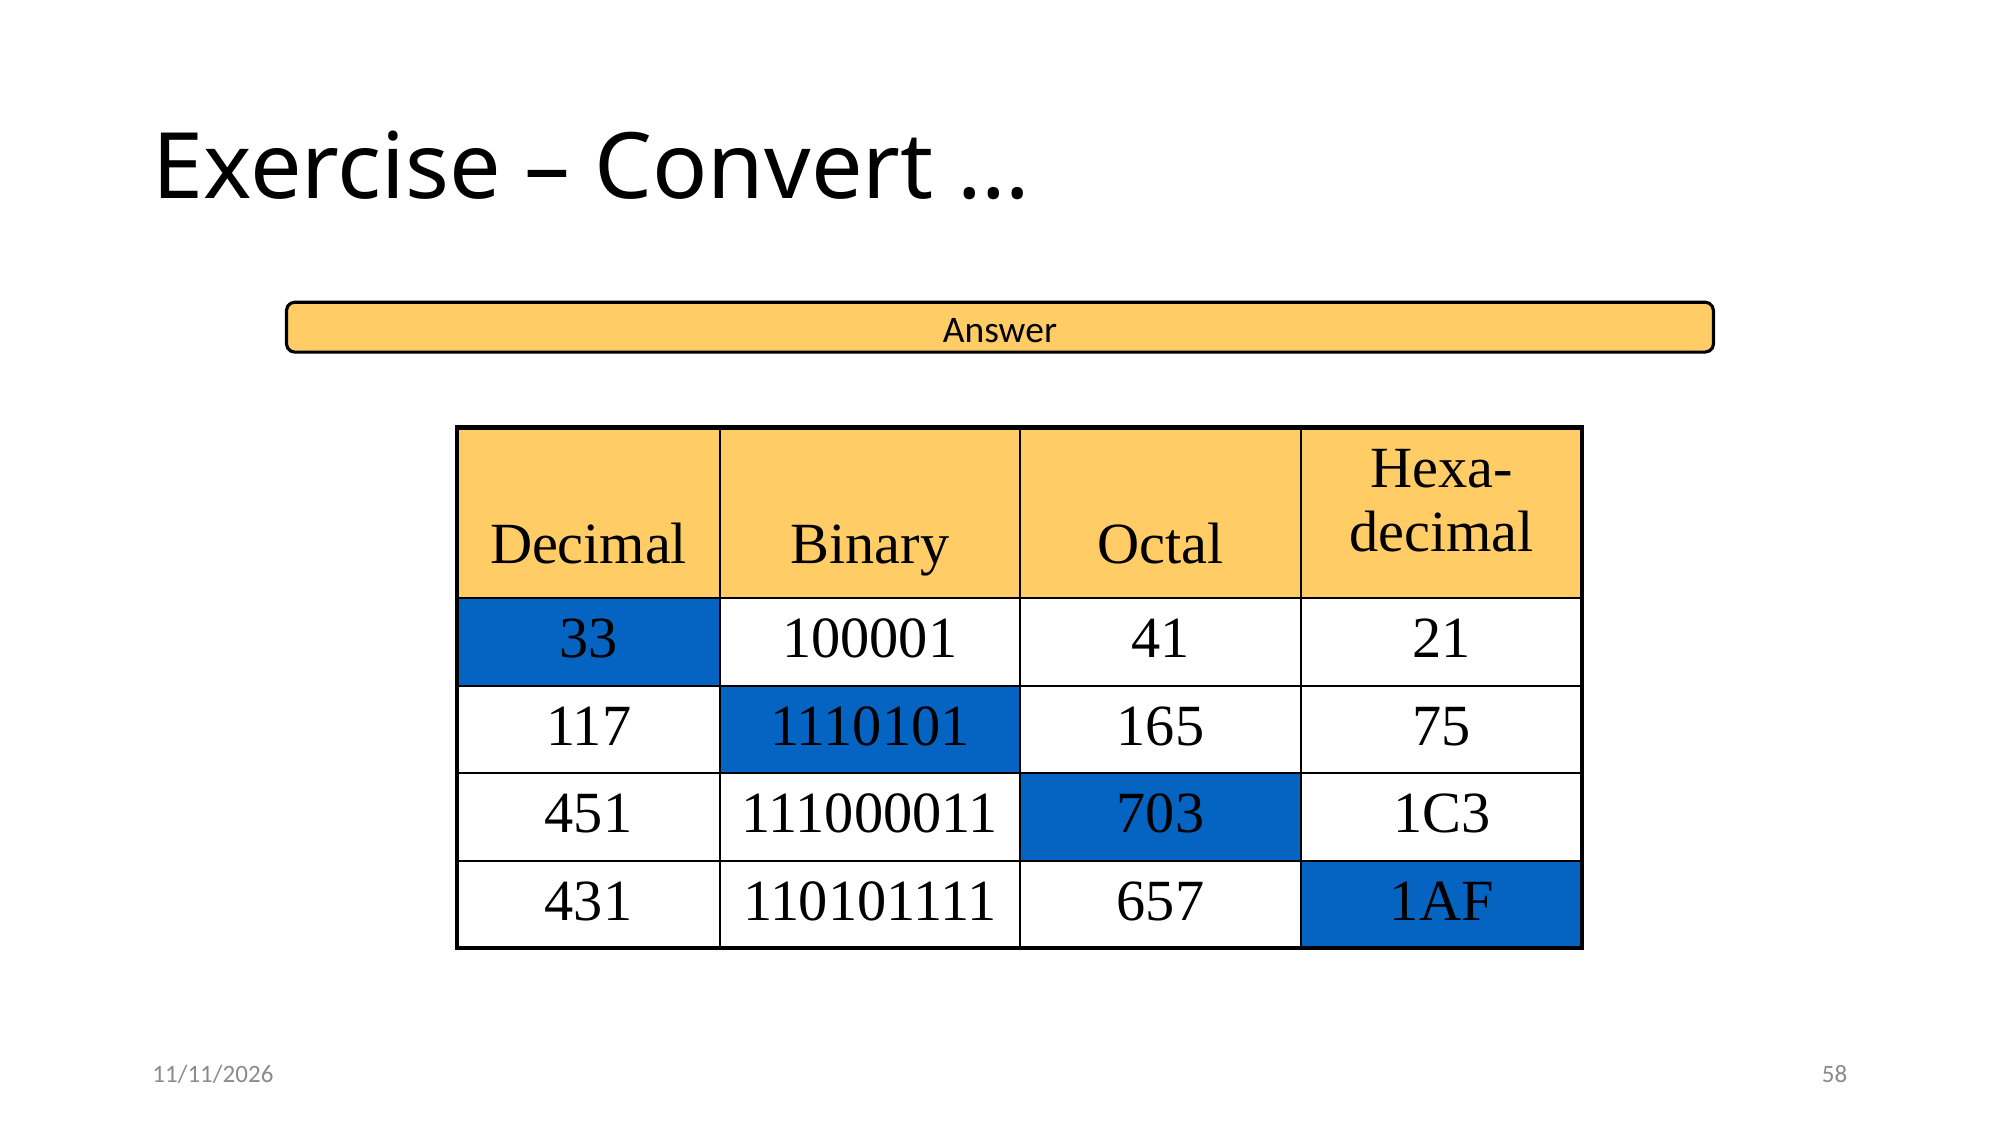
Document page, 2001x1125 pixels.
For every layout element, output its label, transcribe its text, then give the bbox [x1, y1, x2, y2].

table_cell 703 [1021, 774, 1300, 860]
text_box Answer [286, 302, 1714, 353]
slide_number 58 [1412, 1042, 1863, 1103]
table_header Decimal [459, 430, 719, 597]
table_cell 431 [459, 862, 719, 946]
table_header Binary [721, 430, 1019, 597]
table_cell 100001 [721, 599, 1019, 685]
table_cell 657 [1021, 862, 1300, 946]
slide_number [137, 1042, 588, 1103]
table_header Hexa- decimal [1302, 430, 1580, 597]
table_cell 1110101 [721, 687, 1019, 772]
title Exercise – Convert … [137, 59, 1863, 278]
table_cell 117 [459, 687, 719, 772]
table_cell 33 [459, 599, 719, 685]
table_cell 165 [1021, 687, 1300, 772]
table_cell 110101111 [721, 862, 1019, 946]
table_cell 111000011 [721, 774, 1019, 860]
table_cell 1C3 [1302, 774, 1580, 860]
table_cell 1AF [1302, 862, 1580, 946]
table_header Octal [1021, 430, 1300, 597]
table_cell 451 [459, 774, 719, 860]
table_cell 21 [1302, 599, 1580, 685]
table_cell 41 [1021, 599, 1300, 685]
table_cell 75 [1302, 687, 1580, 772]
